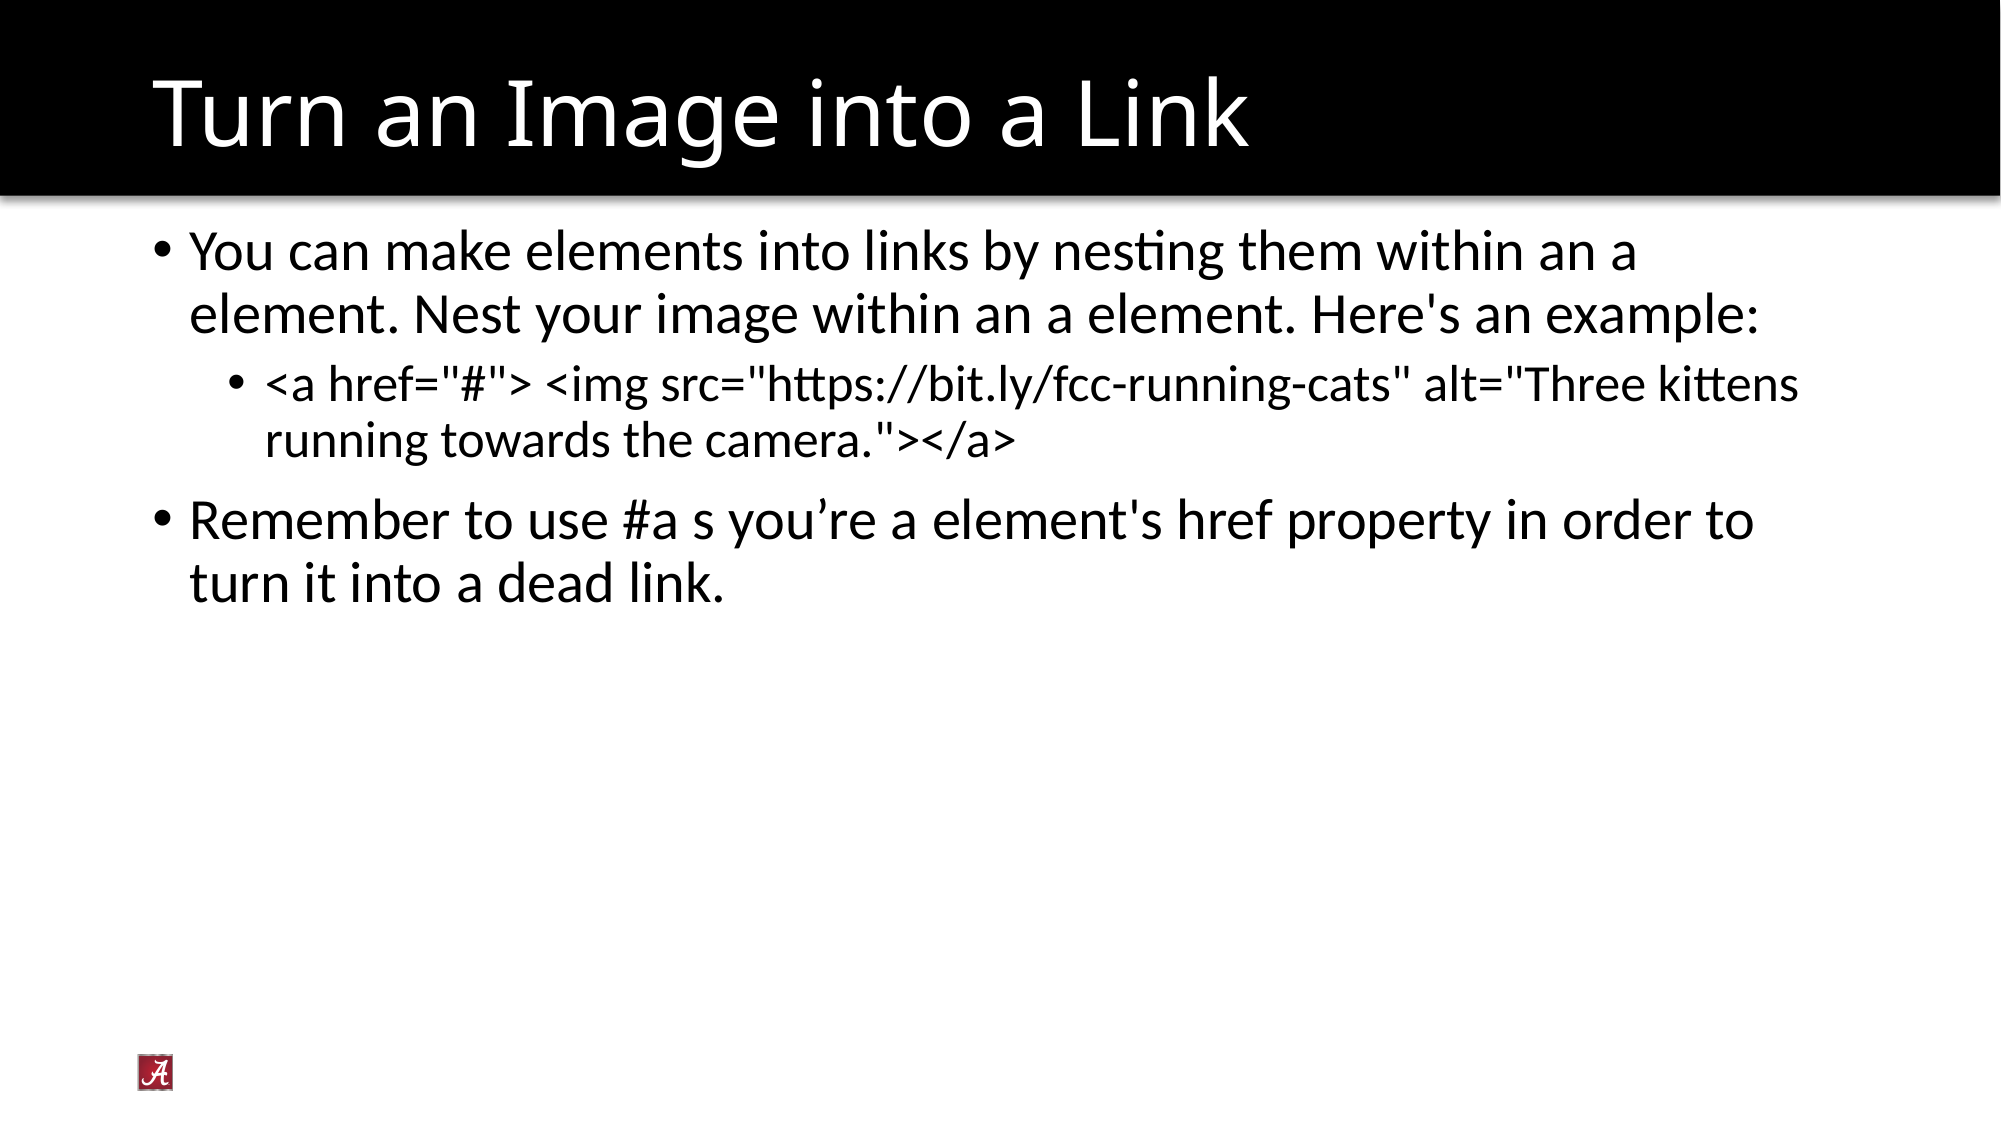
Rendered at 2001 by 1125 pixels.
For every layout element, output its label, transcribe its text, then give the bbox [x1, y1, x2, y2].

title Turn an Image into a Link [137, 59, 1863, 196]
list You can make elements into links by nesting them within an a element. Nest your image within an a element. Here's an example: <a href="#"> <img src="https://bit.ly/fcc-running-cats" alt="Three kittens running towards the camera."></a> Remember to use #a s you’re a element's href property in order to turn it into a dead link. [137, 212, 1863, 1014]
